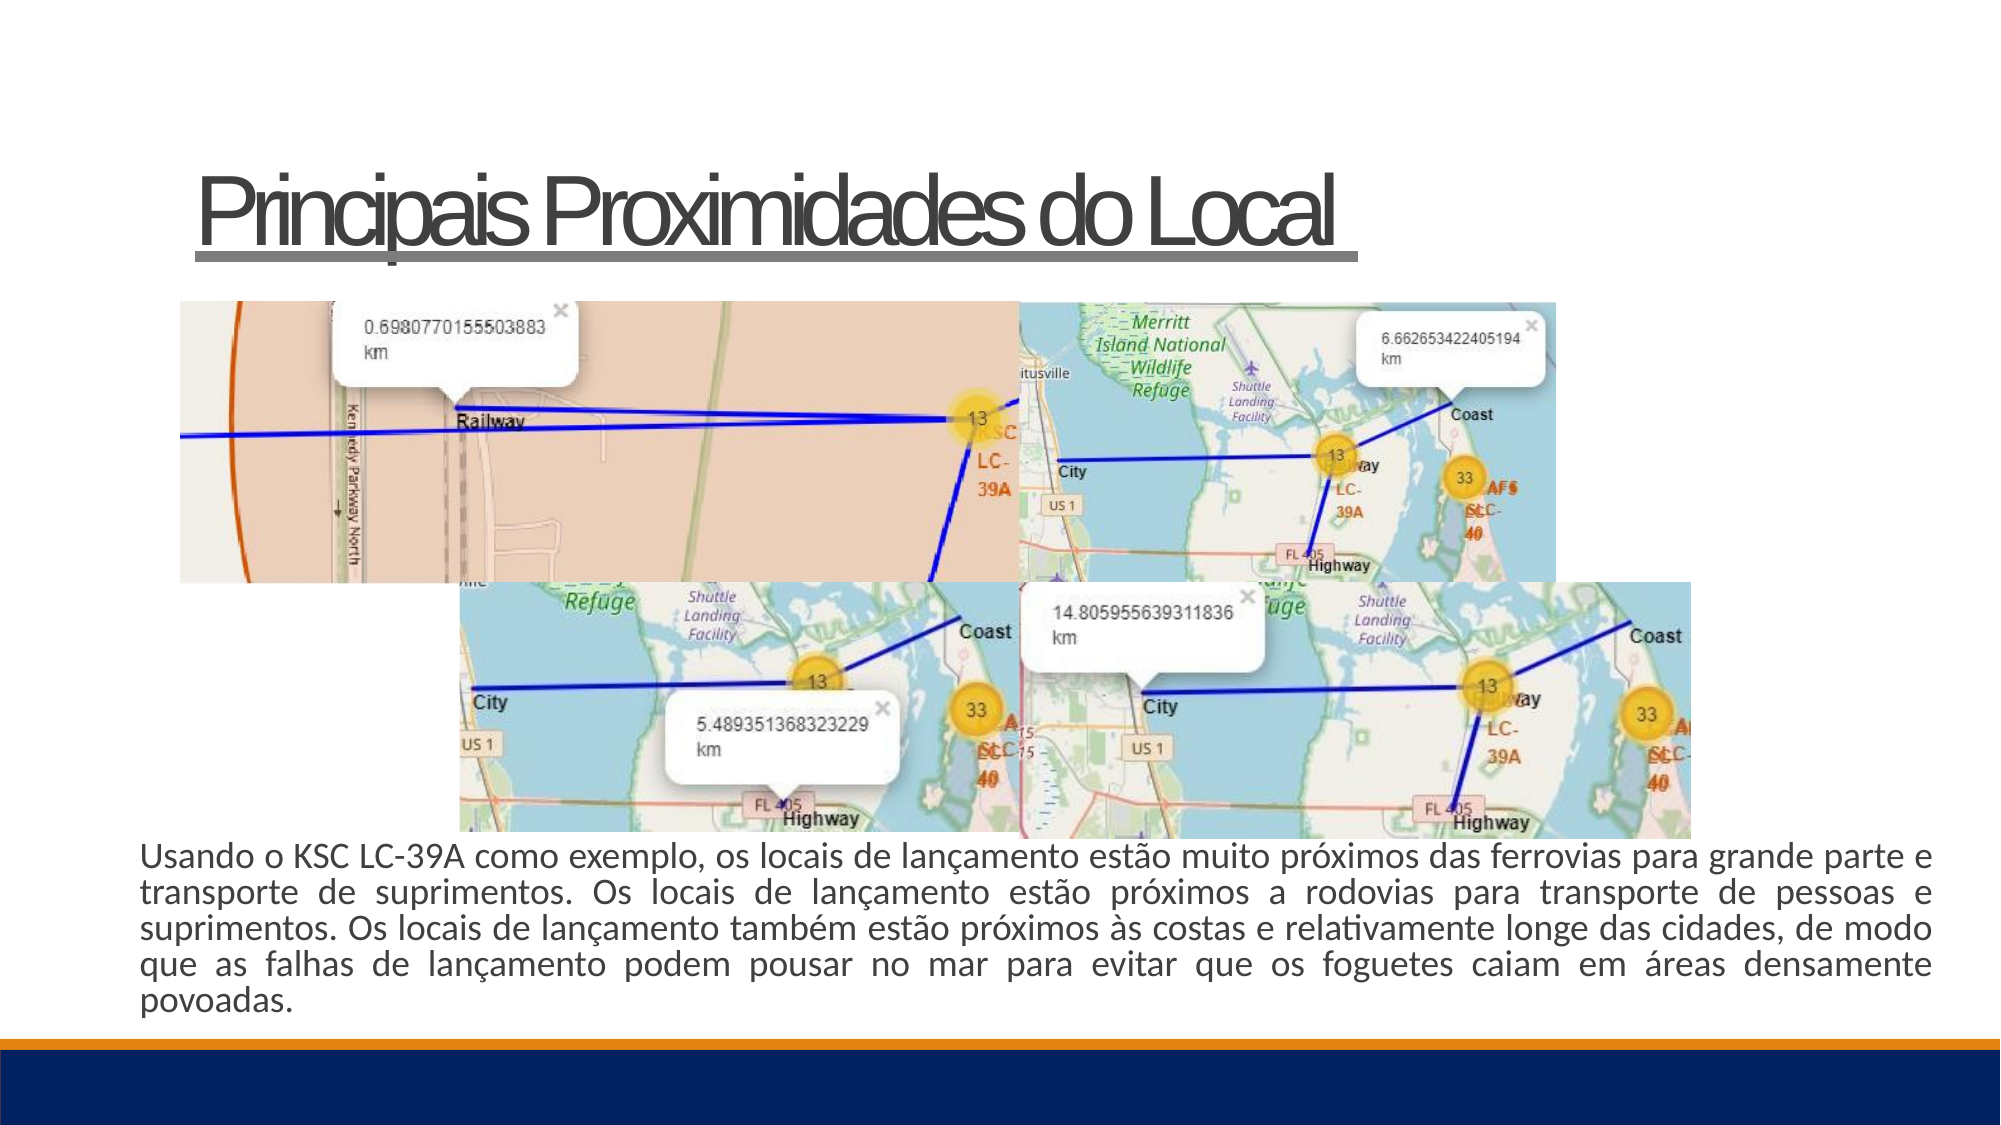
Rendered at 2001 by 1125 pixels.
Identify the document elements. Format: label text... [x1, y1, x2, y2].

text_box Usando o KSC LC-39A como exemplo, os locais de lançamento estão muito próximos das ferrovias para grande parte e transporte de suprimentos. Os locais de lançamento estão próximos a rodovias para transporte de pessoas e suprimentos. Os locais de lançamento também estão próximos às costas e relativamente longe das cidades, de modo que as falhas de lançamento podem pousar no mar para evitar que os foguetes caiam em áreas densamente povoadas. [137, 827, 1935, 1020]
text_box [0, 1038, 2000, 1125]
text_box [459, 582, 1692, 840]
text_box [180, 301, 1557, 585]
title Principais Proximidades do Local [167, 42, 1833, 386]
